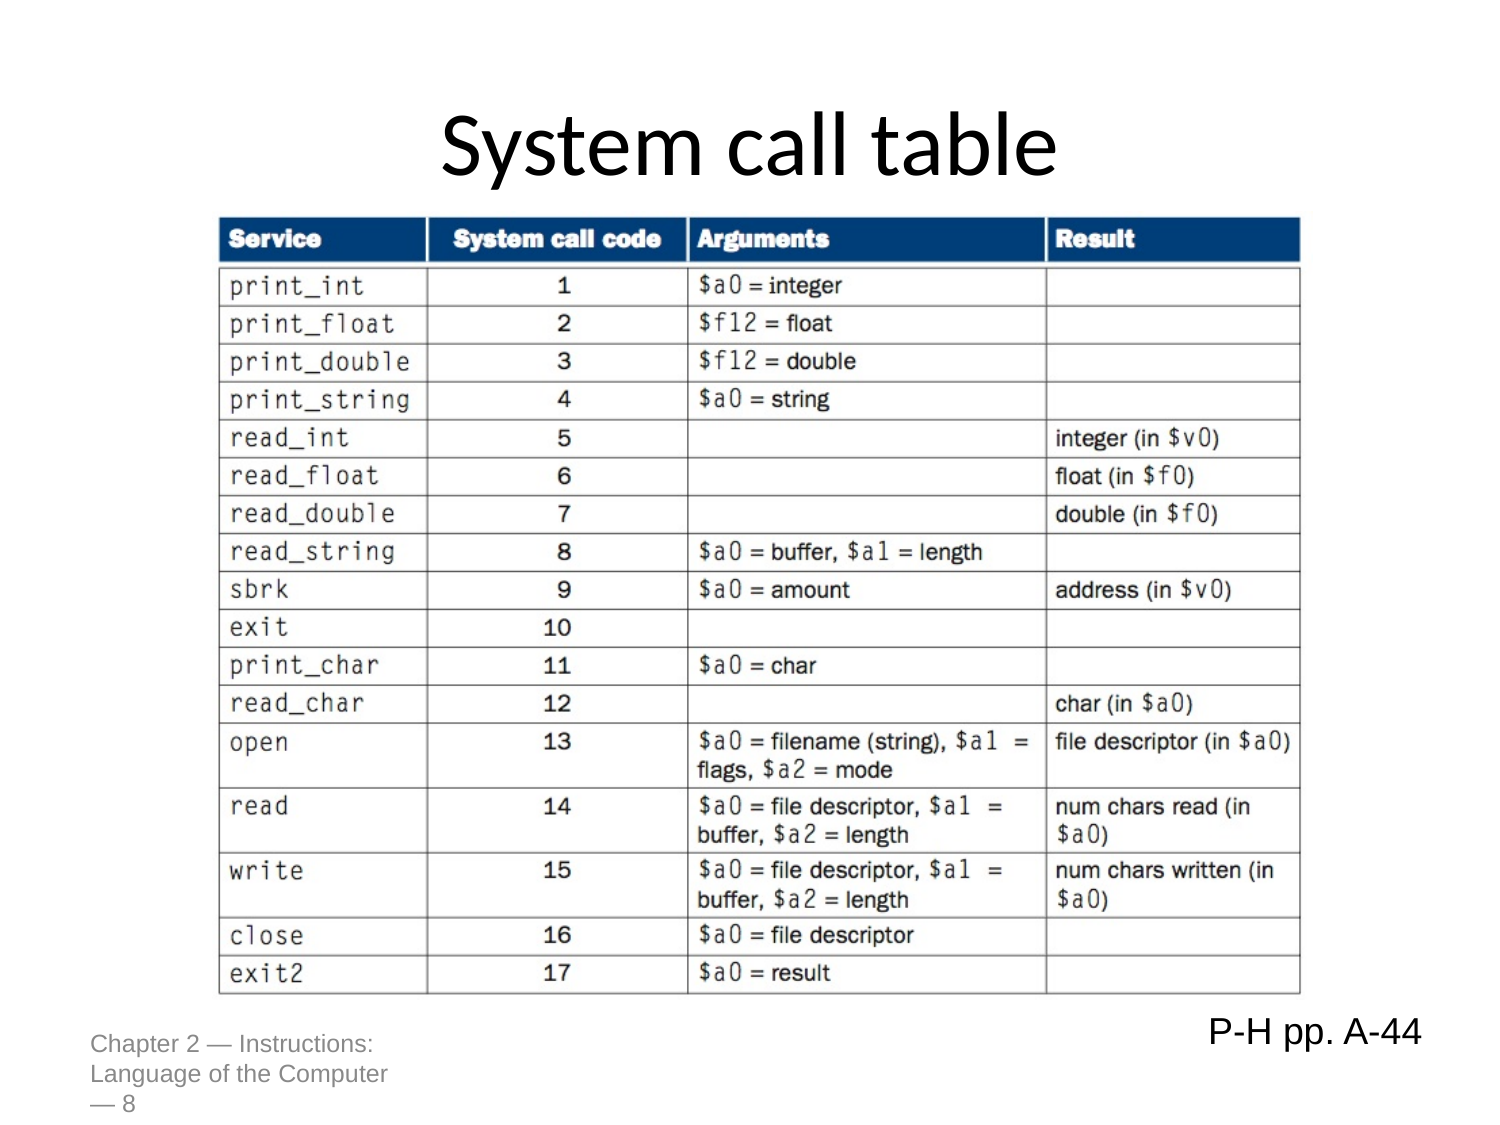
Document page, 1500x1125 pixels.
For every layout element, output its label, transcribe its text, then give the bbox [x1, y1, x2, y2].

picture [212, 210, 1313, 1001]
footer Chapter 2 — Instructions: Language of the Computer — 8 [75, 1042, 425, 1103]
title System call table [75, 45, 1425, 233]
text_box P-H pp. A-44 [1193, 999, 1438, 1060]
